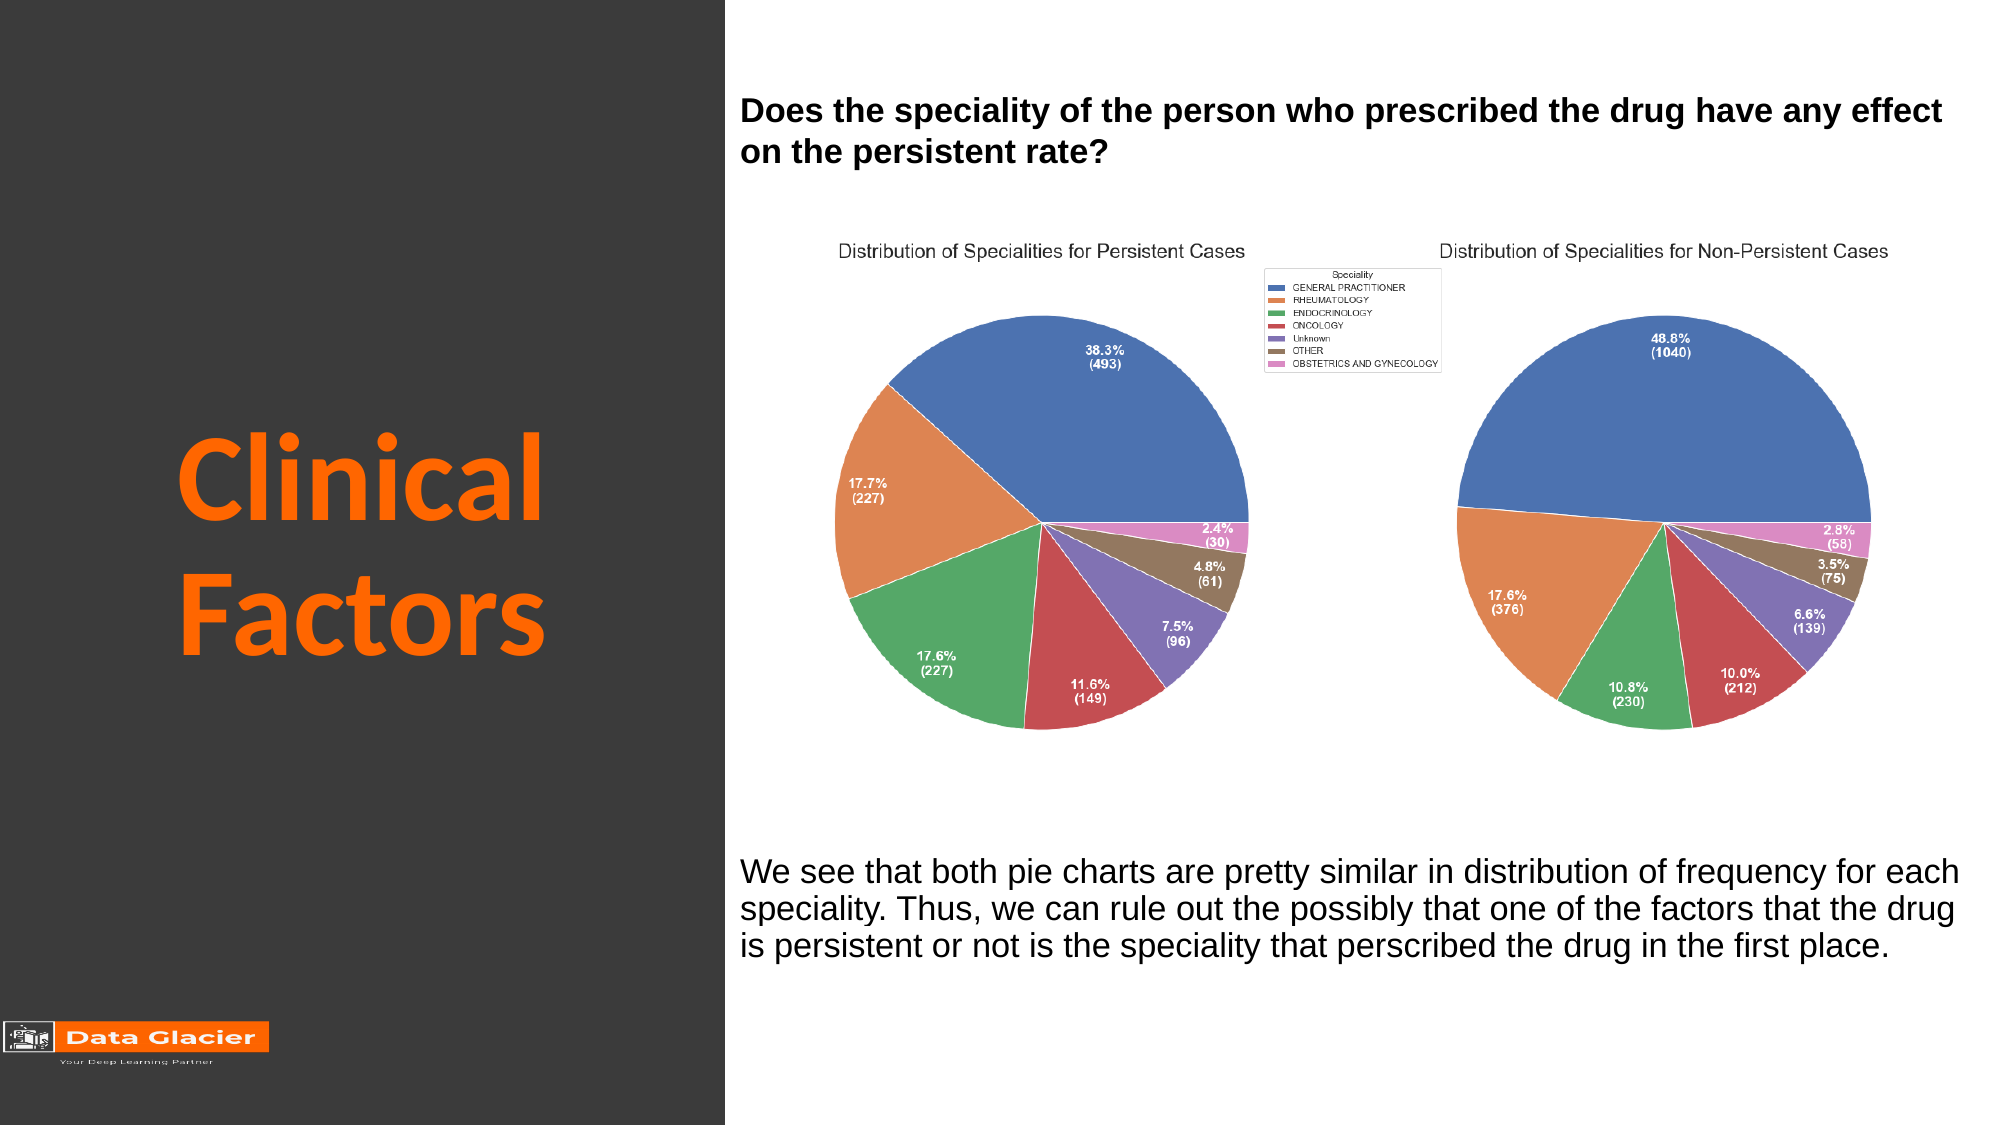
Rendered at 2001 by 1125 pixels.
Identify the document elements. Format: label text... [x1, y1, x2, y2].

picture [787, 209, 1938, 749]
title Clinical Factors [0, 0, 724, 1125]
subtitle Does the speciality of the person who prescribed the drug have any effect on the persistent rate? We see that both pie charts are pretty similar in distribution of frequency for each speciality. Thus, we can rule out the possibly that one of the factors that the drug is persistent or not is the speciality that perscribed the drug in the first place. [724, 0, 2000, 1125]
picture [0, 961, 272, 1125]
